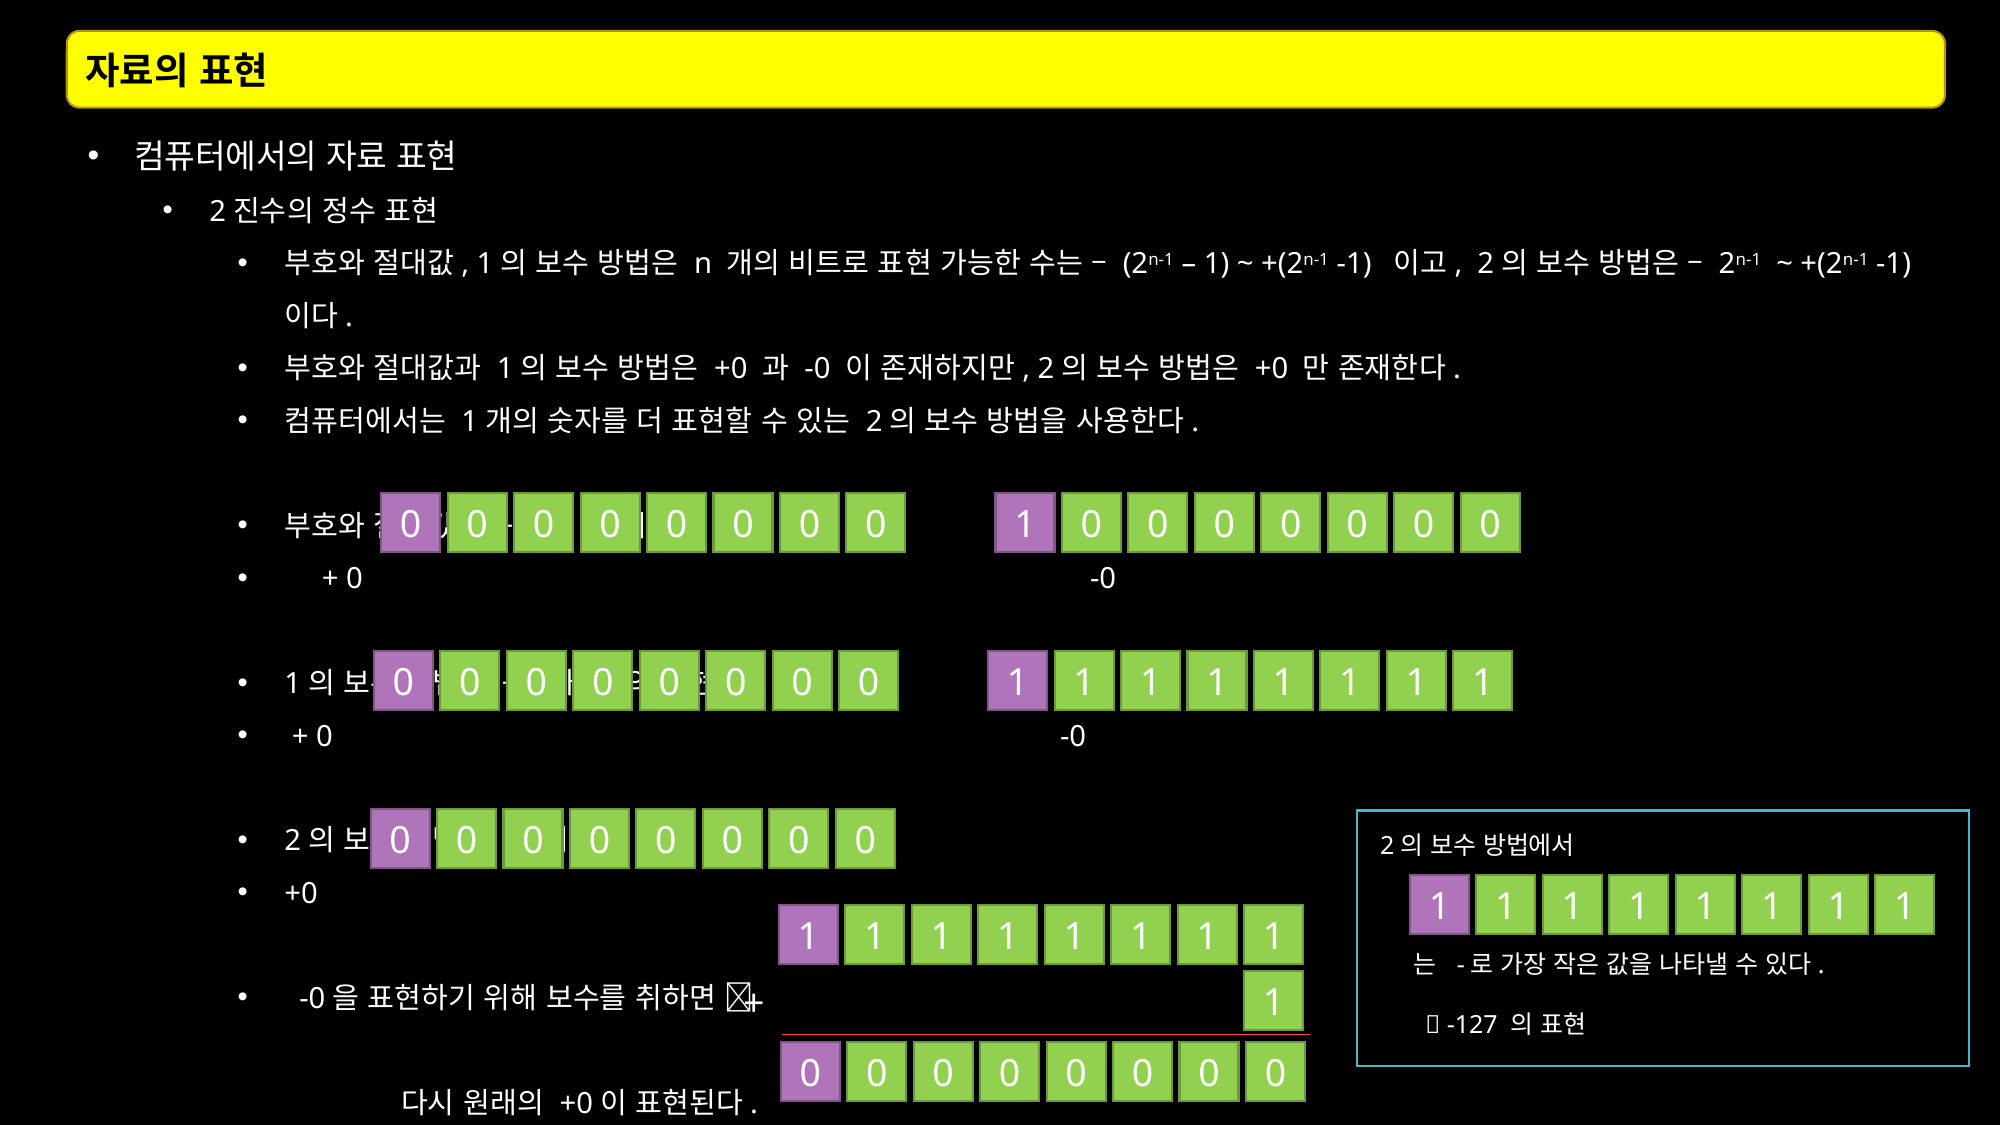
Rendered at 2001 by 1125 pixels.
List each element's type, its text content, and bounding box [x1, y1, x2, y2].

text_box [780, 1042, 1305, 1102]
text_box 2의 보수 방법에서 는 -로 가장 작은 값을 나타낼 수 있다.  -127 의 표현 [1365, 821, 1945, 1047]
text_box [778, 904, 1304, 965]
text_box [995, 493, 1520, 553]
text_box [370, 808, 895, 869]
text_box 자료의 표현 [65, 29, 1947, 109]
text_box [1409, 875, 1935, 935]
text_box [373, 651, 899, 711]
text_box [381, 493, 906, 553]
text_box 1 [1243, 970, 1304, 1031]
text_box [988, 651, 1513, 711]
text_box + [728, 971, 803, 1032]
text_box 컴퓨터에서의 자료 표현 2진수의 정수 표현 부호와 절대값, 1의 보수 방법은 n 개의 비트로 표현 가능한 수는 – (2n-1 – 1) ~ +(2n-1 -1) 이고, 2의 보수 방법은 – 2n-1 ~ +(2n-1 -1) 이다. 부호와 절대값과 1의 보수 방법은 +0 과 -0 이 존재하지만, 2의 보수 방법은 +0 만 존재한다. 컴퓨터에서는 1개의 숫자를 더 표현할 수 있는 2의 보수 방법을 사용한다. 부호와 절대값의 +0 과 -0의 표현 + 0 -0 1의 보수 방법의 +0 과 -0의 표현 + 0 -0 2의 보수 방법의 +0의 표현 +0 -0을 표현하기 위해 보수를 취하면  다시 원래의 +0이 표현된다. [72, 107, 1946, 1077]
text_box [1356, 809, 1970, 1067]
